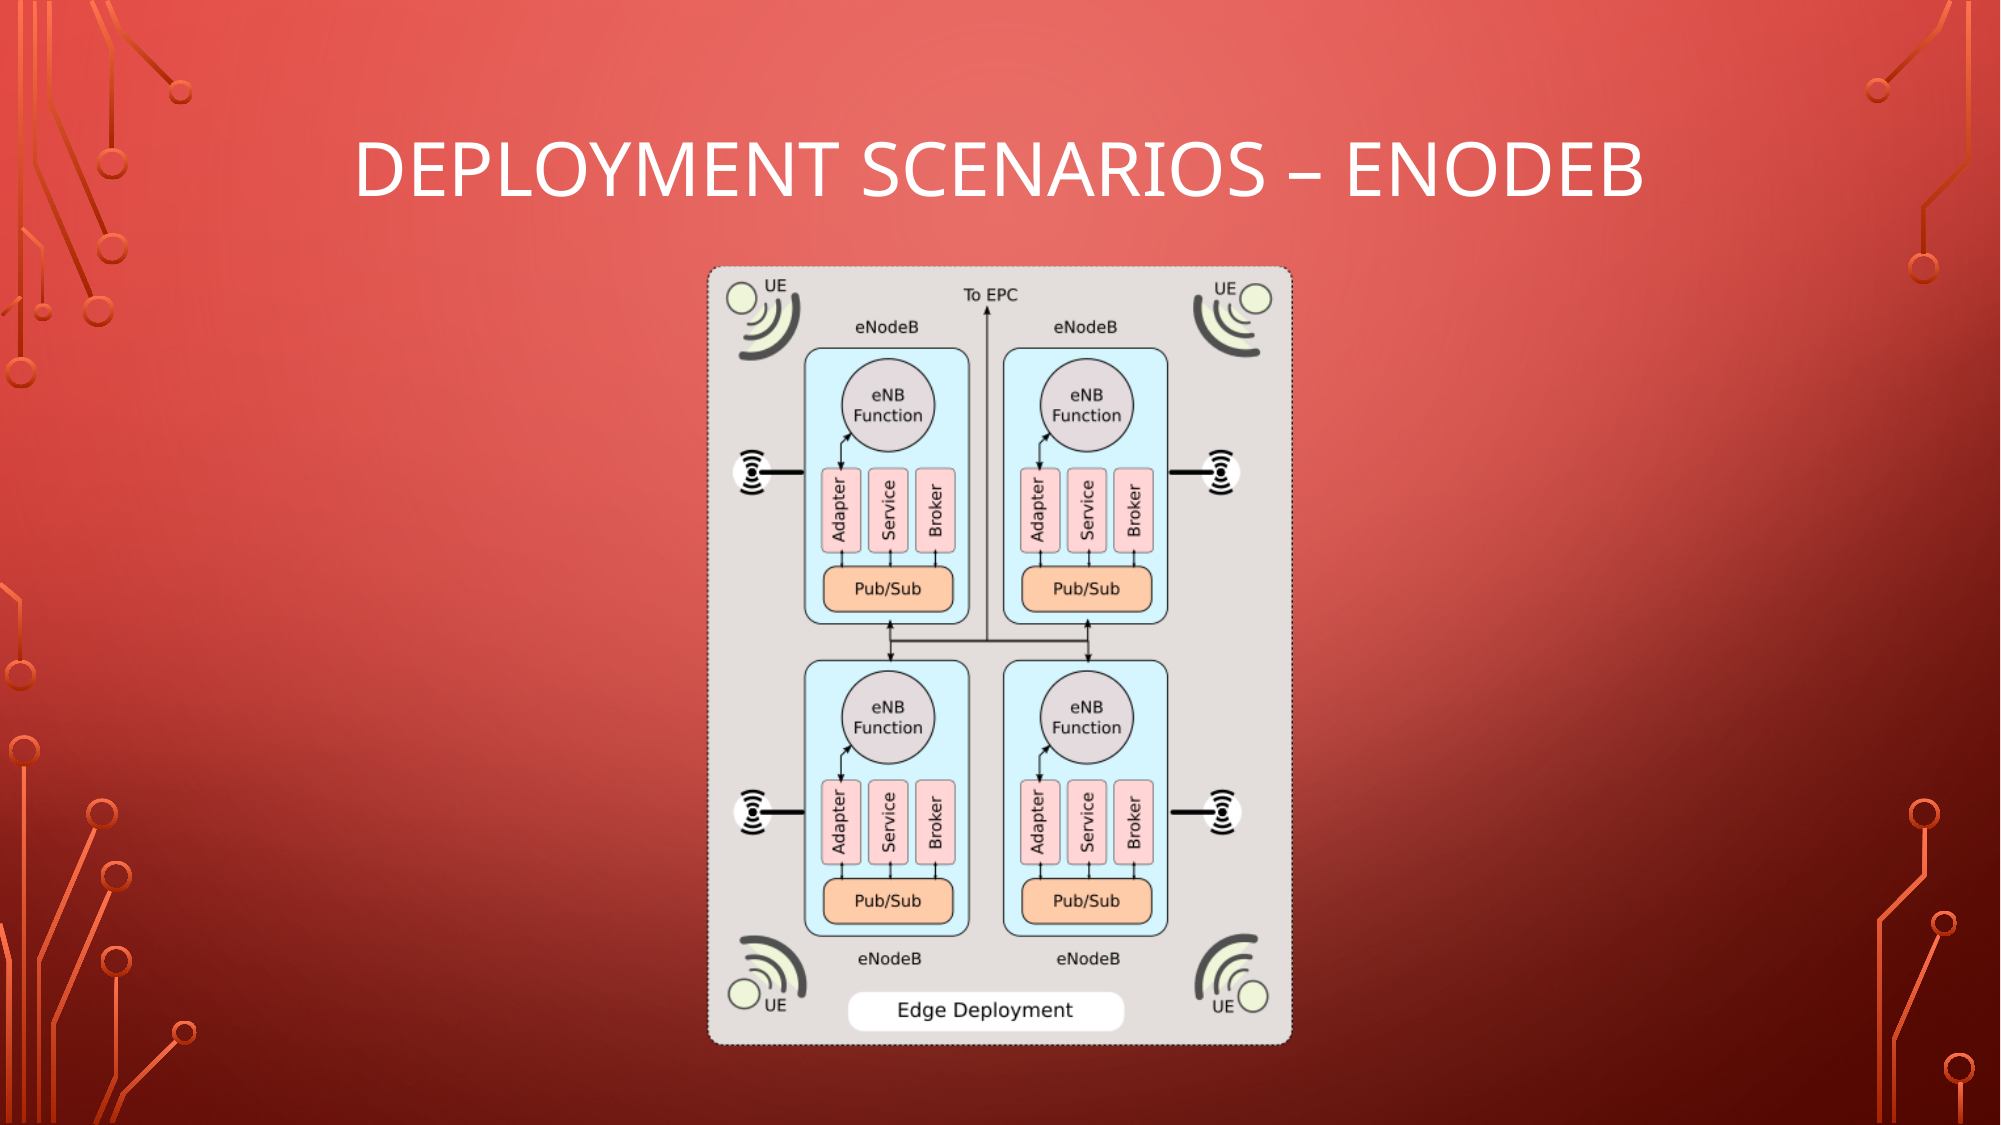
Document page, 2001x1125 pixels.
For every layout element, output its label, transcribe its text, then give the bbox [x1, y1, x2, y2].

picture [705, 266, 1294, 1046]
title Deployment scenarios – enodeb [187, 50, 1813, 294]
